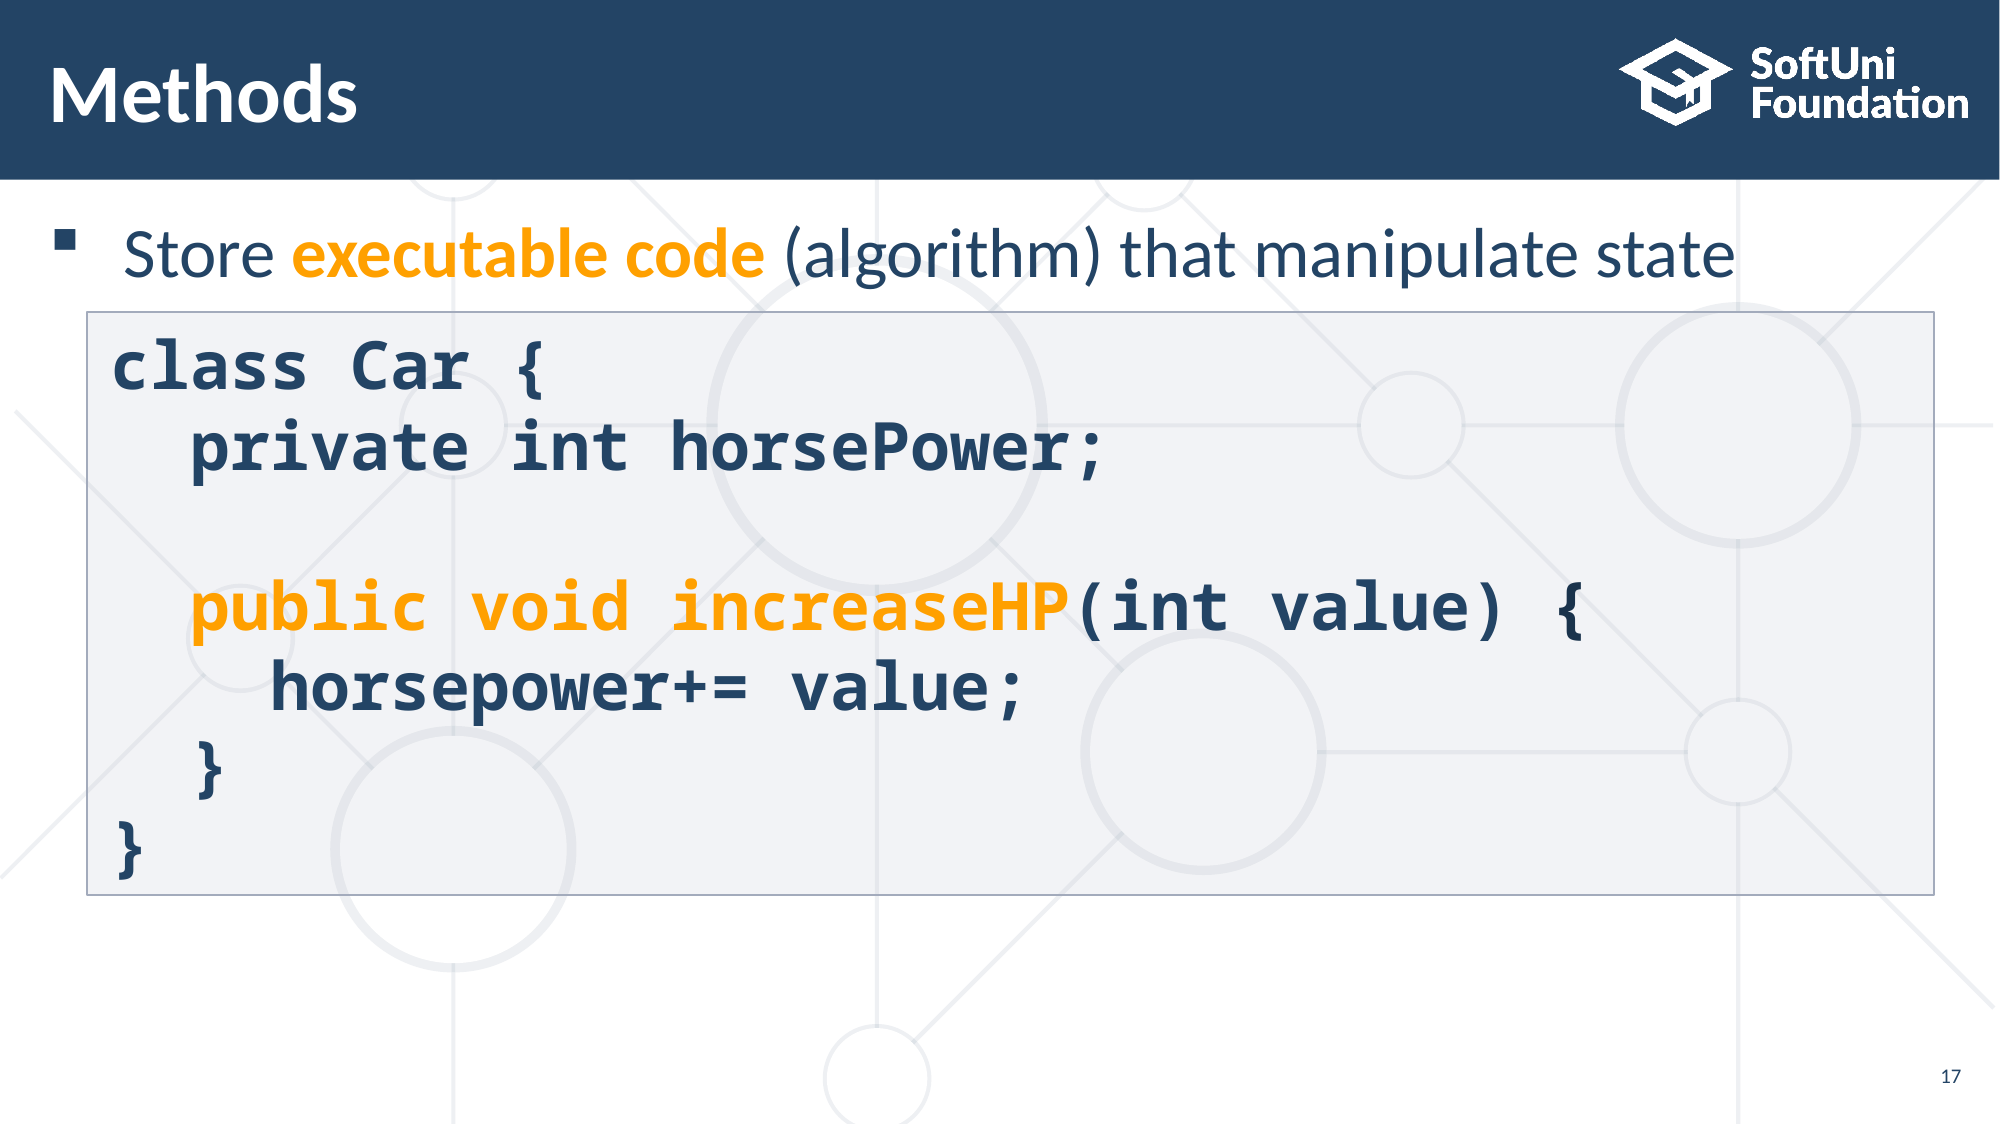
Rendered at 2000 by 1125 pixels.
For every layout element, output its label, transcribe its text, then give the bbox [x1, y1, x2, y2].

picture [1618, 38, 1968, 126]
slide_number 17 [1896, 1049, 1968, 1101]
text_box class Car { private int horsePower; public void increaseHP(int value) { horsepower+= value; } } [87, 311, 1935, 895]
list Store executable code (algorithm) that manipulate state [31, 196, 1970, 1050]
title Methods [31, 16, 1591, 162]
